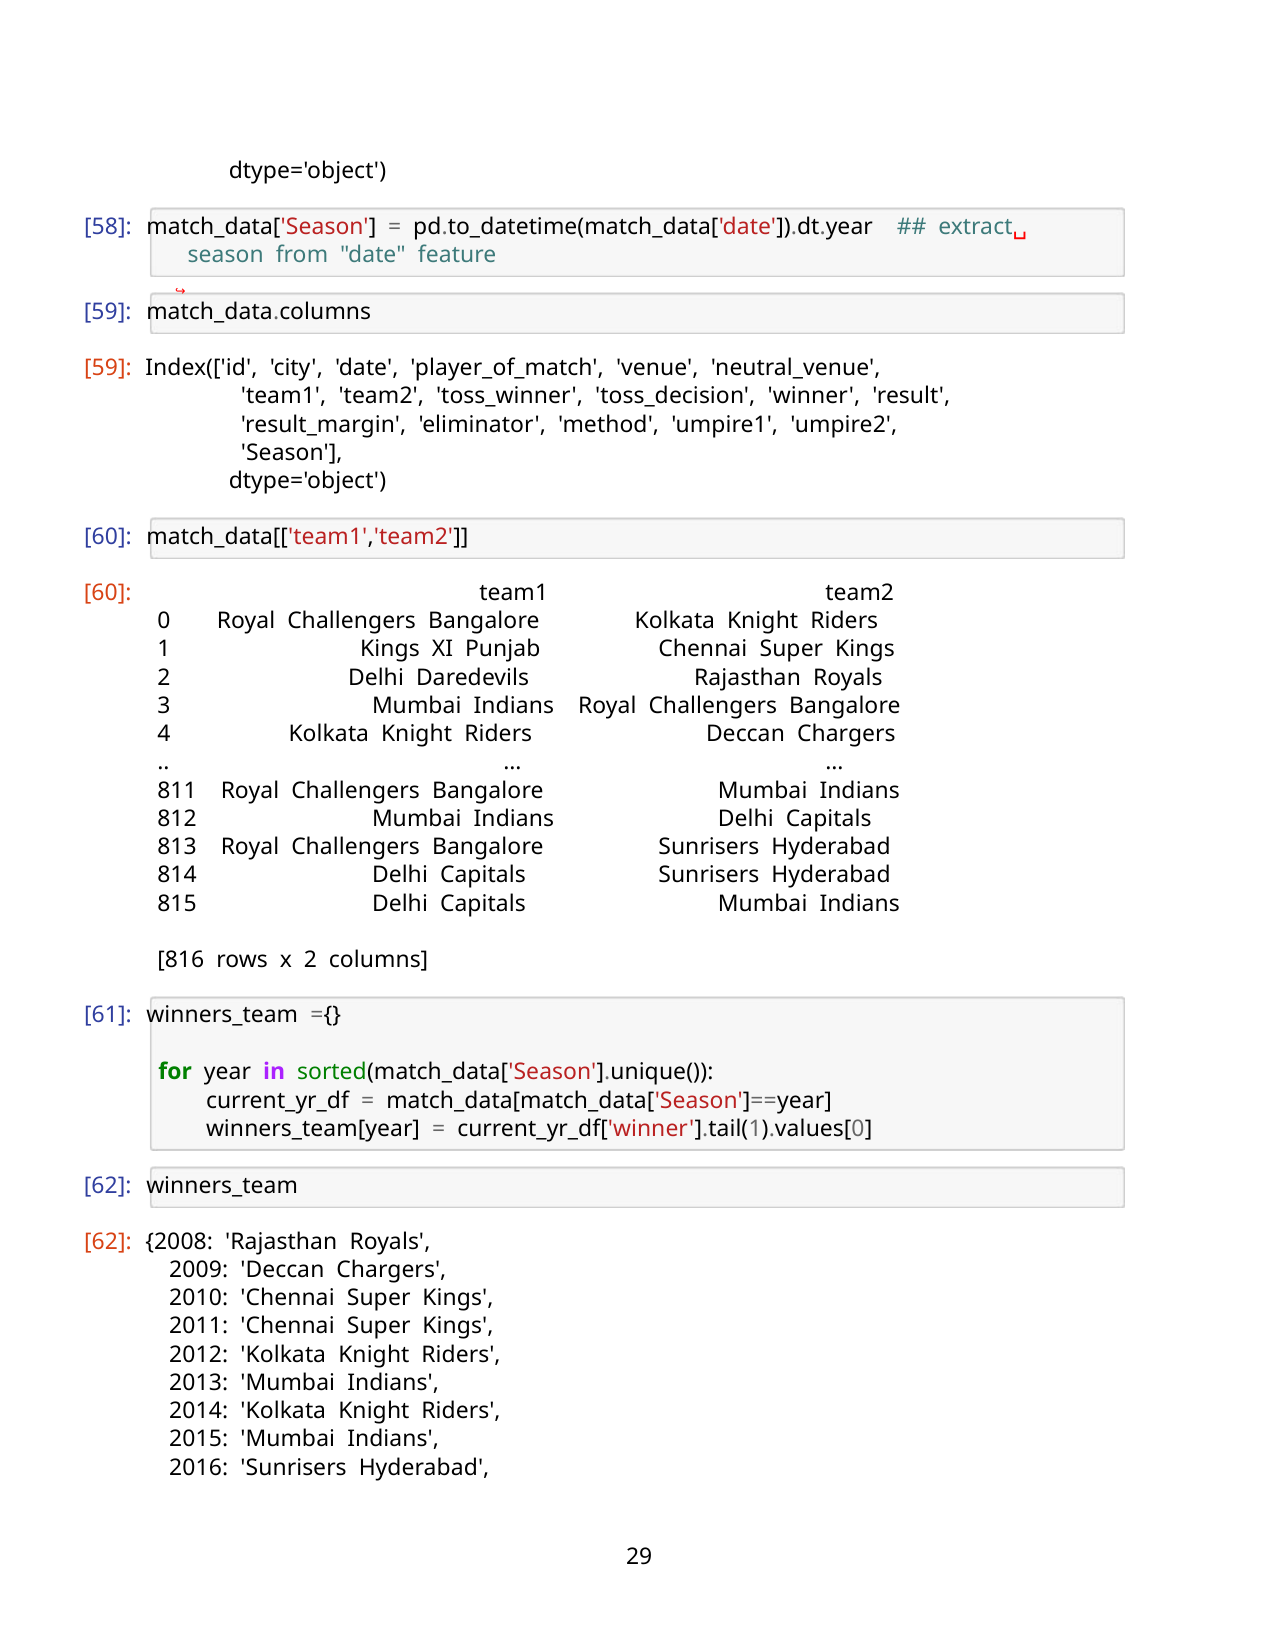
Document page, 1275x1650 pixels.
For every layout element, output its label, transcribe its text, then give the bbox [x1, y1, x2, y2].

text_box 2 [157, 659, 195, 687]
text_box 1 [157, 631, 195, 659]
text_box [149, 996, 1125, 1151]
text_box [62]: winners_team [84, 1167, 327, 1198]
text_box Kolkata Knight Riders [288, 715, 564, 747]
text_box Deccan Chargers … Mumbai Indians Delhi Capitals Sunrisers Hyderabad Sunrisers Hyderabad Mumbai Indians [658, 715, 910, 916]
text_box dtype='object') [228, 462, 433, 494]
text_box season from "date" feature [187, 236, 523, 268]
text_box … [503, 744, 541, 772]
text_box [58]: match_data['Season'] = pd.to_datetime(match_data['date']).dt.year ## extract␣ [84, 208, 1114, 239]
text_box [149, 207, 1125, 277]
text_box [149, 1223, 1125, 1487]
text_box [60]: match_data[['team1','team2']] [84, 518, 530, 550]
text_box 811 Royal Challengers Bangalore [157, 772, 565, 803]
text_box [59]: match_data.columns [84, 293, 398, 325]
text_box 812 [157, 800, 218, 828]
text_box current_yr_df = match_data[match_data['Season']==year] [205, 1082, 876, 1110]
text_box Delhi Daredevils [348, 659, 564, 690]
text_box team1 Royal Challengers Bangalore Kings XI Punjab [216, 574, 565, 662]
text_box [149, 574, 1125, 981]
text_box Delhi Capitals Delhi Capitals [371, 857, 564, 916]
text_box [816 rows x 2 columns] [61]: winners_team ={} [84, 941, 445, 1027]
text_box 3 [157, 687, 195, 715]
text_box [149, 1166, 1125, 1208]
text_box [149, 517, 1125, 559]
text_box 2010: 'Chennai Super Kings', 2011: 'Chennai Super Kings', 2012: 'Kolkata Knight Riders', 2013: 'Mumbai Indians', 2014: 'Kolkata Knight Riders', 2015: 'Mumbai Indians', 2016: 'Sunrisers Hyderabad', [169, 1280, 553, 1480]
text_box 0 [157, 602, 195, 631]
text_box 813 Royal Challengers Bangalore [157, 828, 565, 860]
text_box winners_team[year] = current_yr_df['winner'].tail(1).values[0] [205, 1110, 971, 1141]
text_box .. [157, 744, 207, 772]
text_box Mumbai Indians Royal Challengers Bangalore [372, 687, 911, 718]
text_box [62]: {2008: 'Rajasthan Royals', 2009: 'Deccan Chargers', [84, 1223, 493, 1283]
text_box [149, 292, 1125, 334]
text_box [149, 150, 1125, 192]
text_box 29 [626, 1536, 674, 1569]
text_box ↪ [175, 215, 207, 293]
text_box dtype='object') [228, 152, 433, 183]
text_box 4 [157, 715, 195, 744]
text_box team2 Kolkata Knight Riders Chennai Super Kings Rajasthan Royals [634, 574, 910, 687]
text_box 814 815 [157, 857, 218, 916]
text_box Mumbai Indians [371, 800, 564, 828]
text_box [60]: [84, 574, 169, 606]
text_box [59]: Index(['id', 'city', 'date', 'player_of_match', 'venue', 'neutral_venue', 'team1', 'team2', 'toss_winner', 'toss_decision', 'winner', 'result', 'result_margin', 'eliminator', 'method', 'umpire1', 'umpire2', 'Season'], [84, 349, 1089, 465]
text_box [149, 349, 1125, 502]
text_box for year in sorted(match_data['Season'].unique()): [158, 1053, 780, 1085]
